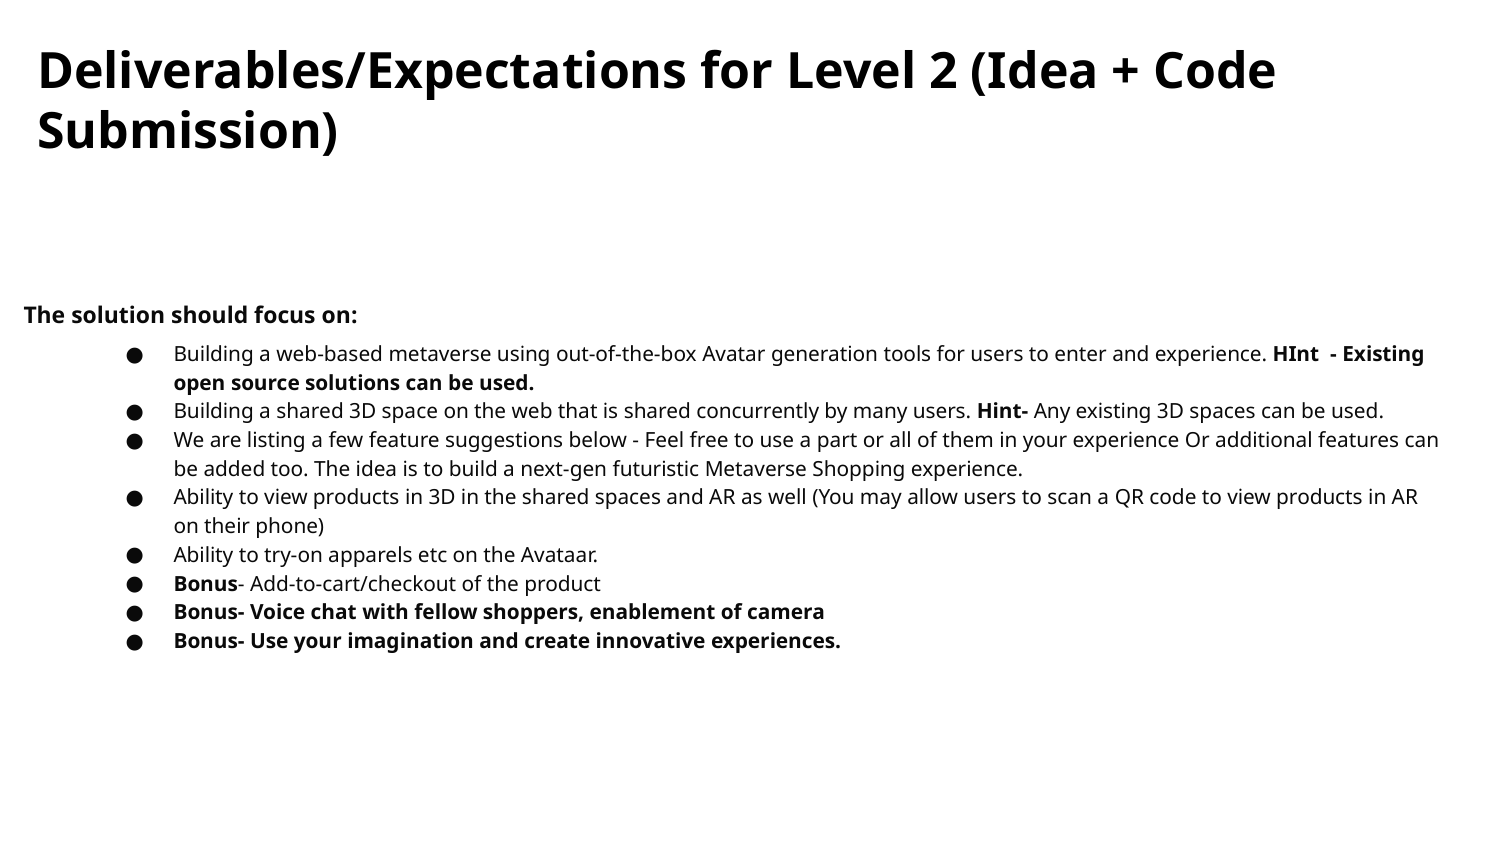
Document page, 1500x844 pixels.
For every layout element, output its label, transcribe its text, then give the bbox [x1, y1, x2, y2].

text_box Deliverables/Expectations for Level 2 (Idea + Code Submission) [22, 23, 1488, 142]
text_box The solution should focus on: Building a web-based metaverse using out-of-the-box Avatar generation tools for users to enter and experience. HInt - Existing open source solutions can be used. Building a shared 3D space on the web that is shared concurrently by many users. Hint- Any existing 3D spaces can be used. We are listing a few feature suggestions below - Feel free to use a part or all of them in your experience Or additional features can be added too. The idea is to build a next-gen futuristic Metaverse Shopping experience. Ability to view products in 3D in the shared spaces and AR as well (You may allow users to scan a QR code to view products in AR on their phone) Ability to try-on apparels etc on the Avataar. Bonus- Add-to-cart/checkout of the product Bonus- Voice chat with fellow shoppers, enablement of camera Bonus- Use your imagination and create innovative experiences. [8, 179, 1462, 799]
